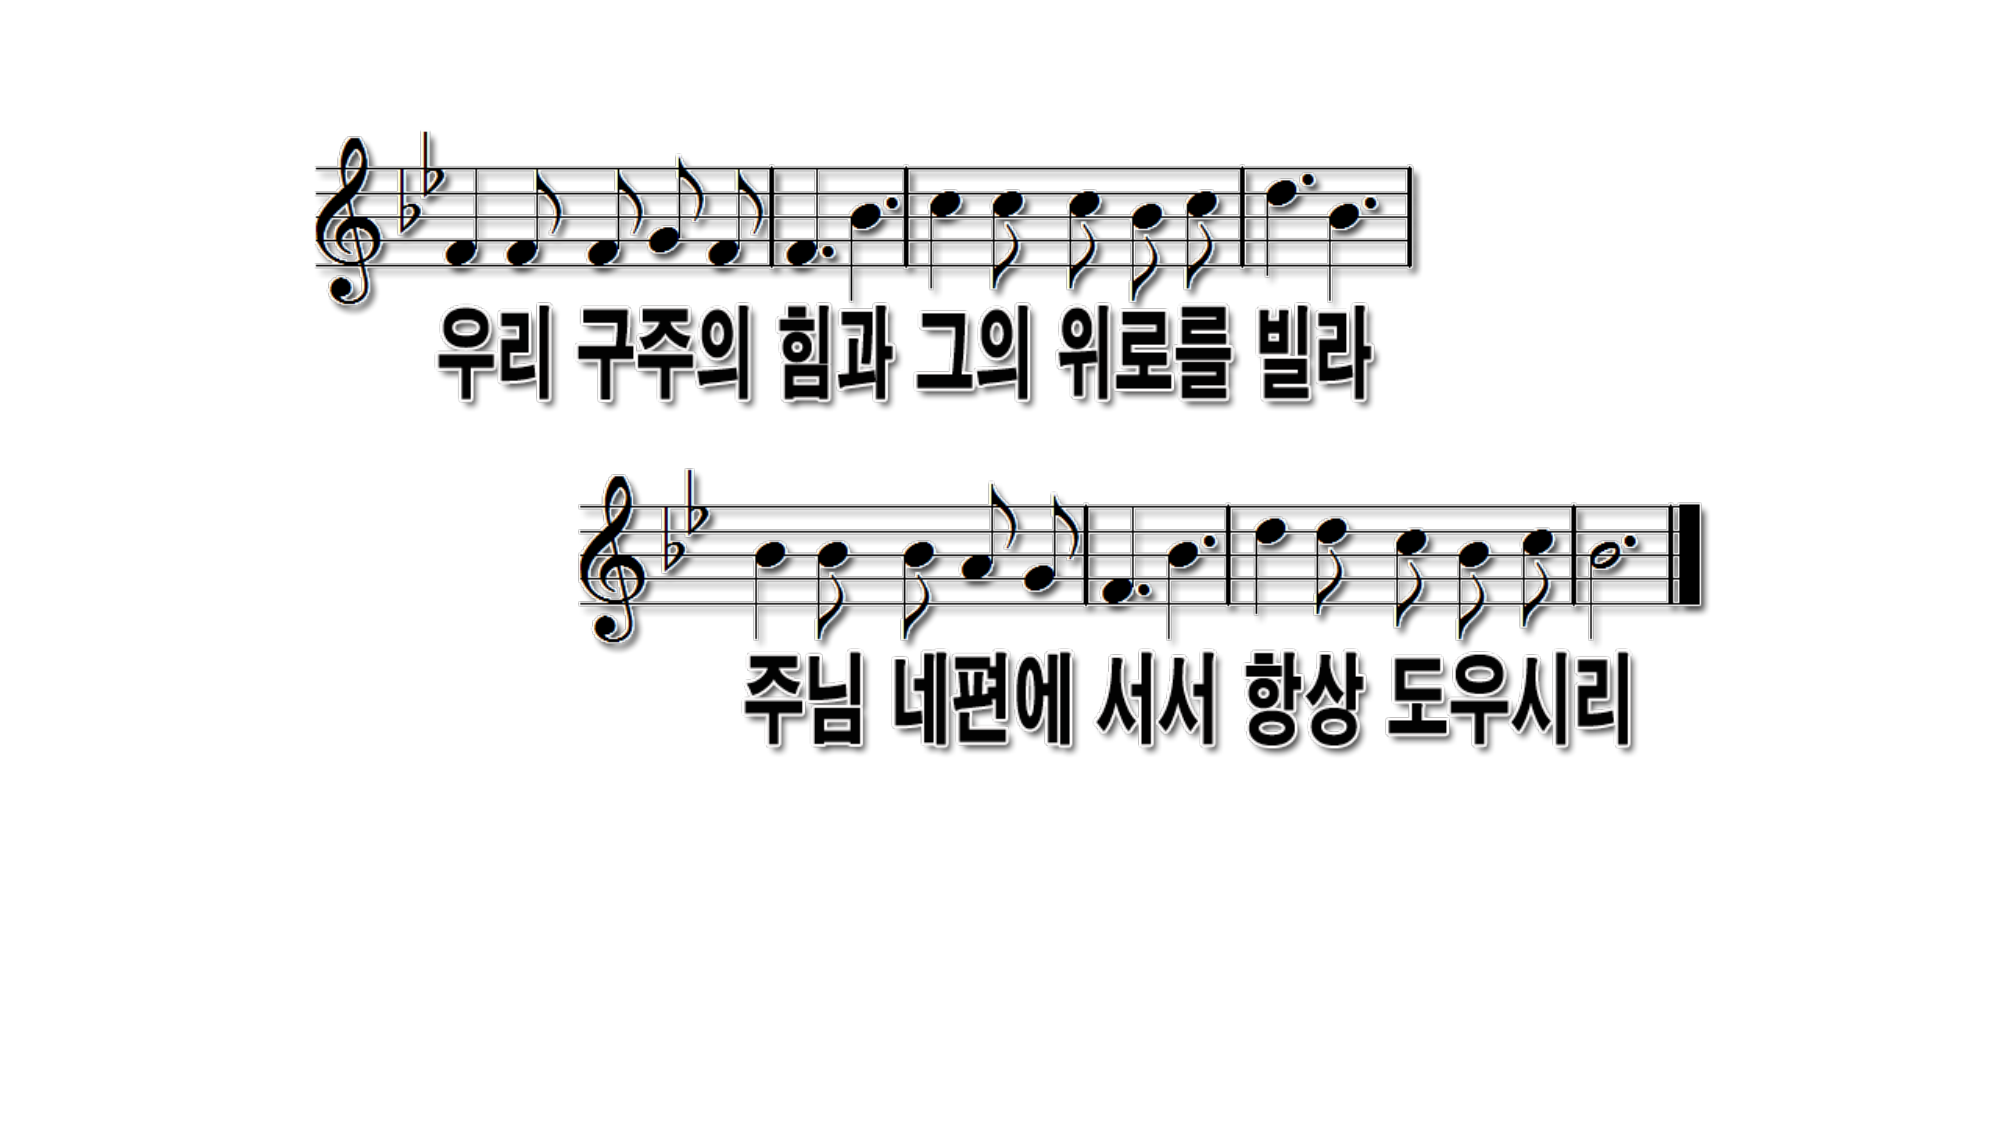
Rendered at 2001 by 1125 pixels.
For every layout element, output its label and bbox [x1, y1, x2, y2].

picture [249, 0, 1750, 835]
